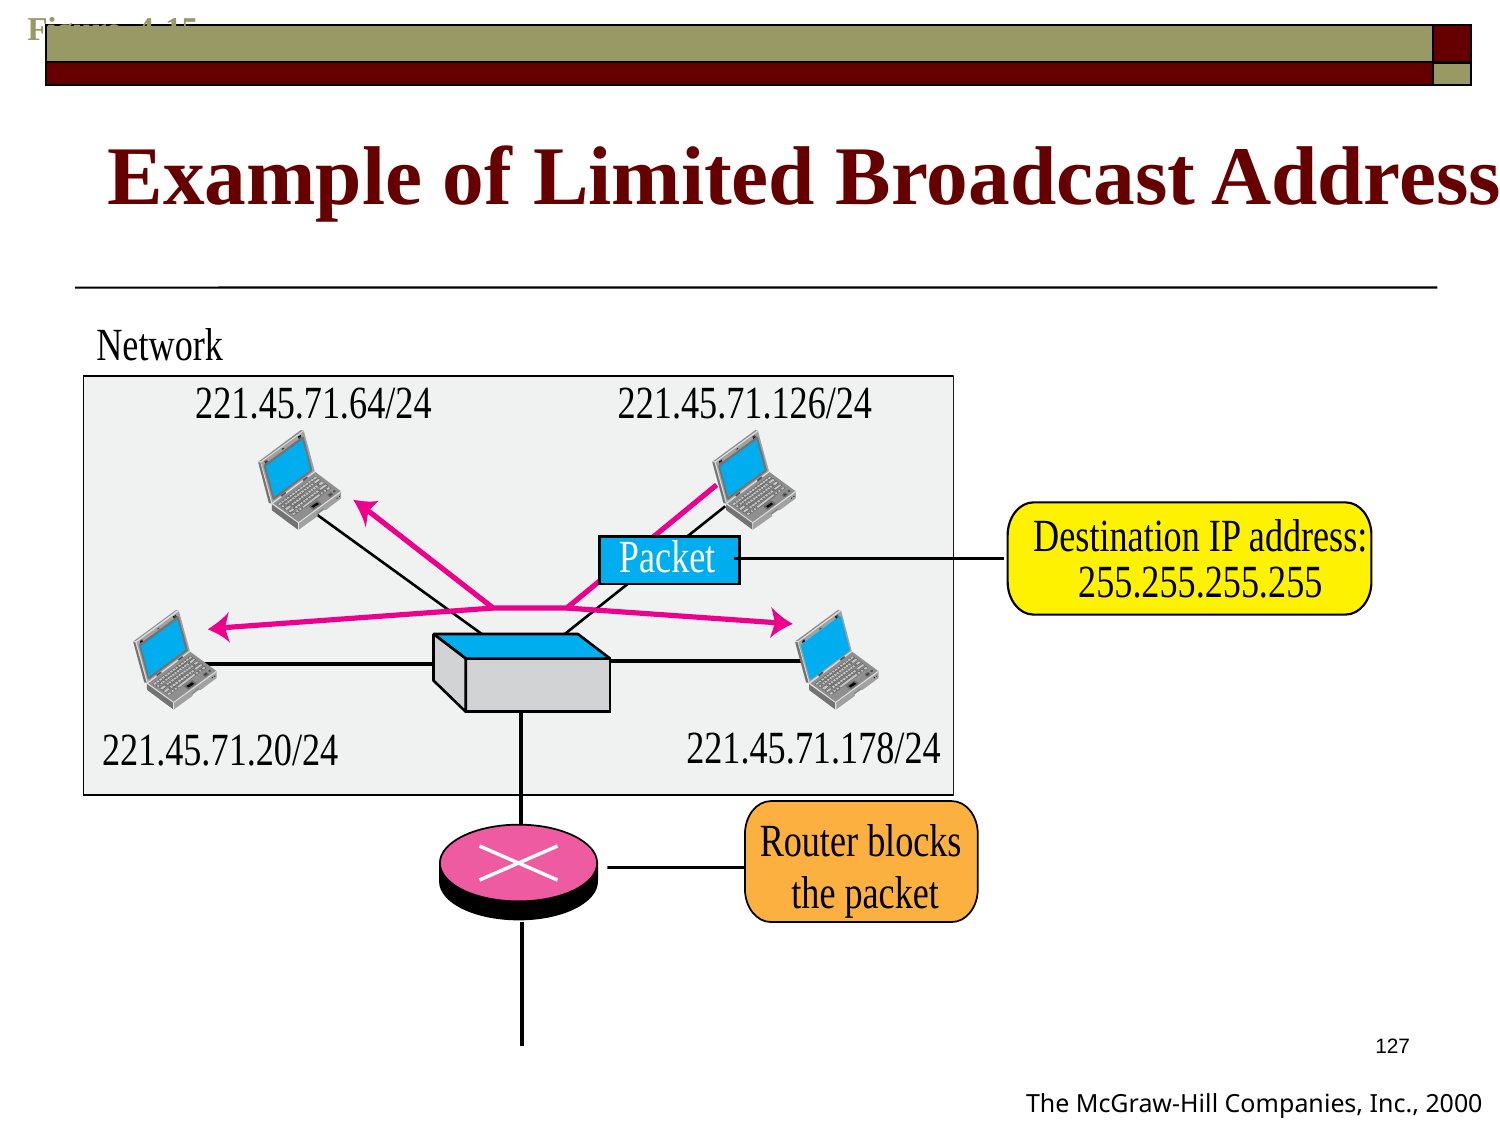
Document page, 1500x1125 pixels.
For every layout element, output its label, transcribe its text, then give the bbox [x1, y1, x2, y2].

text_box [81, 322, 1373, 1047]
slide_number 127 [1112, 1024, 1426, 1101]
text_box The McGraw-Hill Companies, Inc., 2000 [1011, 1079, 1499, 1125]
text_box Figure 4-15 [12, 0, 278, 55]
text_box Example of Limited Broadcast Address [93, 113, 1500, 229]
